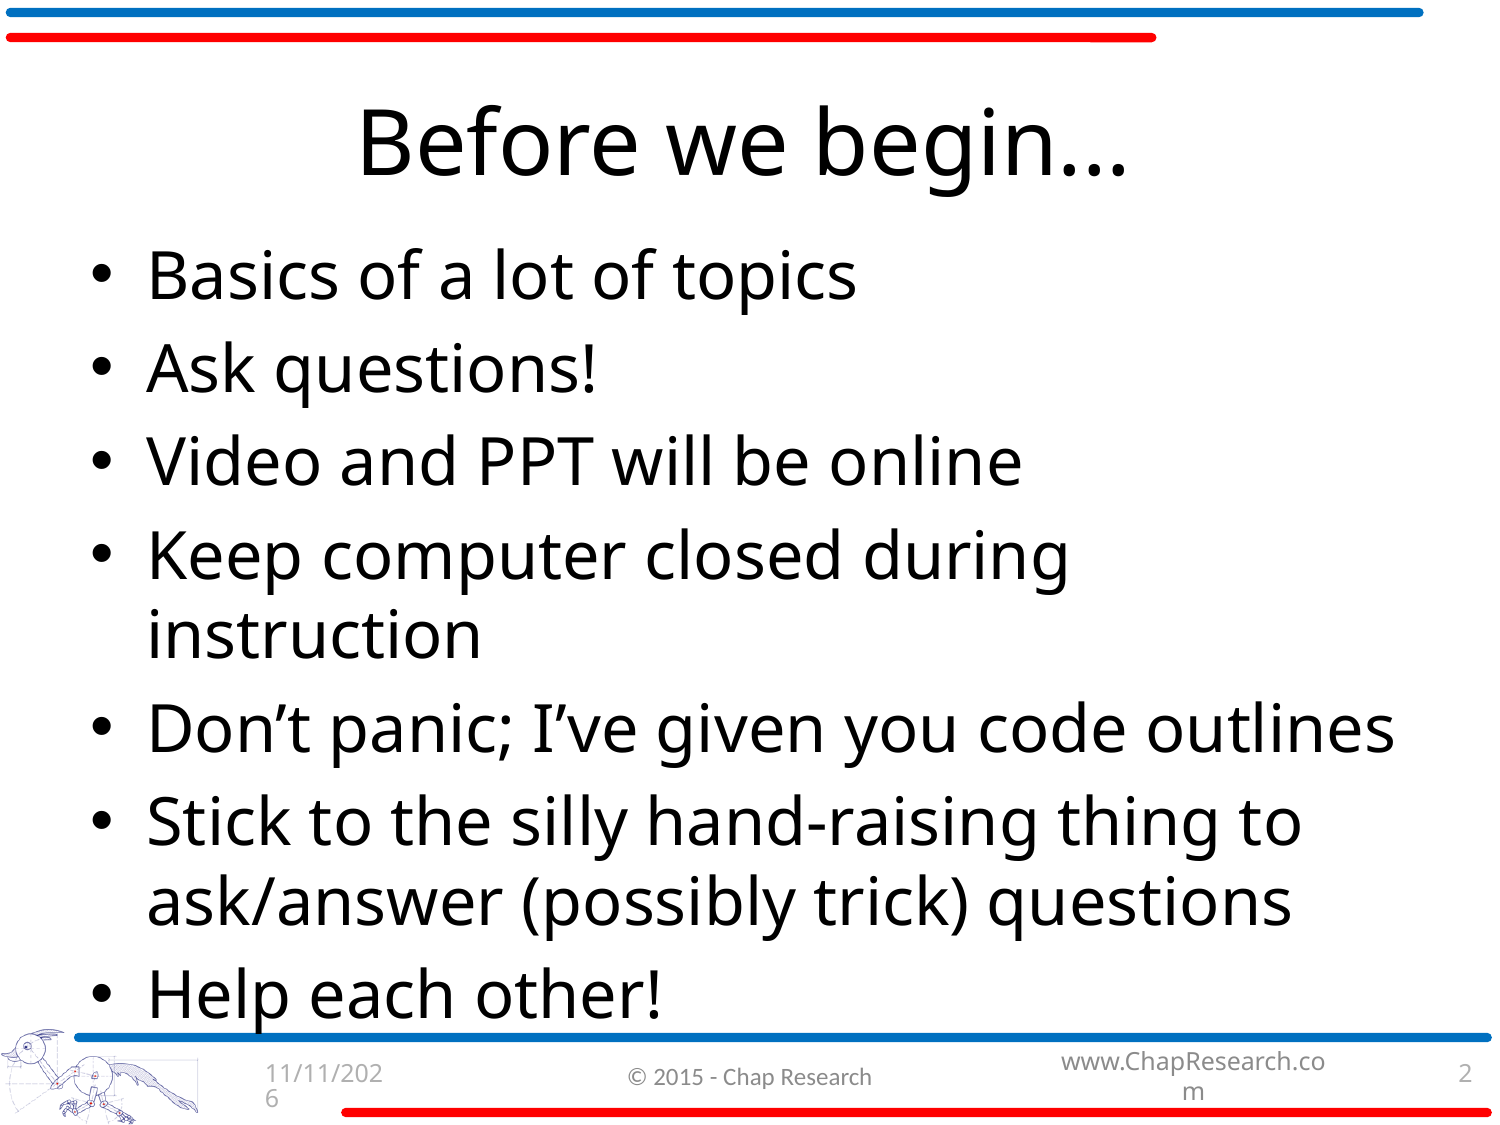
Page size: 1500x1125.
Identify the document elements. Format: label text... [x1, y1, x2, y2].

slide_number 2 [1412, 1045, 1488, 1105]
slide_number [249, 1045, 400, 1105]
title Before we begin... [24, 44, 1463, 233]
list Basics of a lot of topics Ask questions! Video and PPT will be online Keep computer closed during instruction Don’t panic; I’ve given you code outlines Stick to the silly hand-raising thing to ask/answer (possibly trick) questions Help each other! [74, 224, 1426, 1026]
footer © 2015 - Chap Research [512, 1045, 988, 1105]
picture [0, 1024, 199, 1125]
